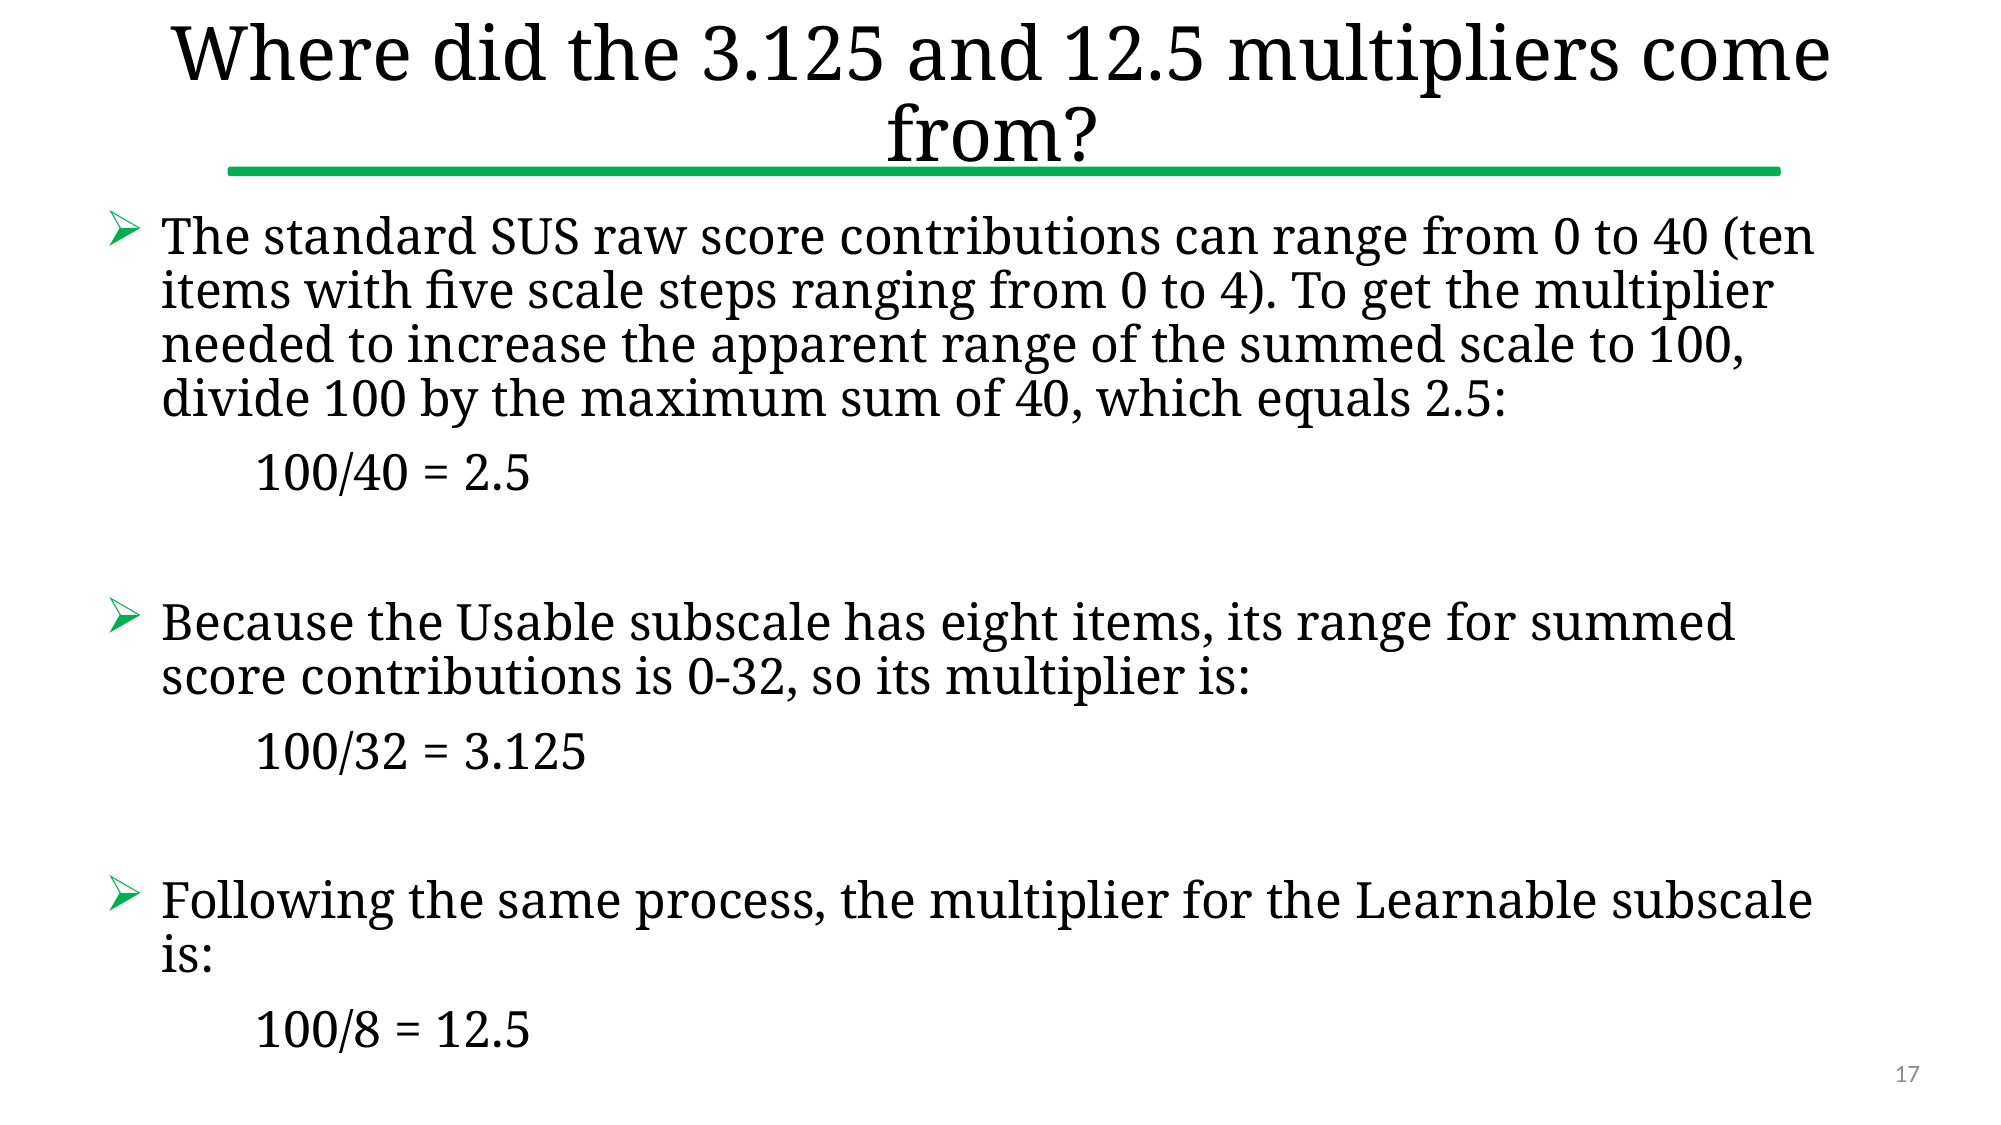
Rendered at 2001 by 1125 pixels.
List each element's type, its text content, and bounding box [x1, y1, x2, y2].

title Where did the 3.125 and 12.5 multipliers come from? [70, 26, 1936, 168]
list The standard SUS raw score contributions can range from 0 to 40 (ten items with five scale steps ranging from 0 to 4). To get the multiplier needed to increase the apparent range of the summed scale to 100, divide 100 by the maximum sum of 40, which equals 2.5: 100/40 = 2.5 Because the Usable subscale has eight items, its range for summed score contributions is 0-32, so its multiplier is: 100/32 = 3.125 Following the same process, the multiplier for the Learnable subscale is: 100/8 = 12.5 [90, 203, 1882, 1103]
slide_number 17 [1882, 1042, 1936, 1103]
